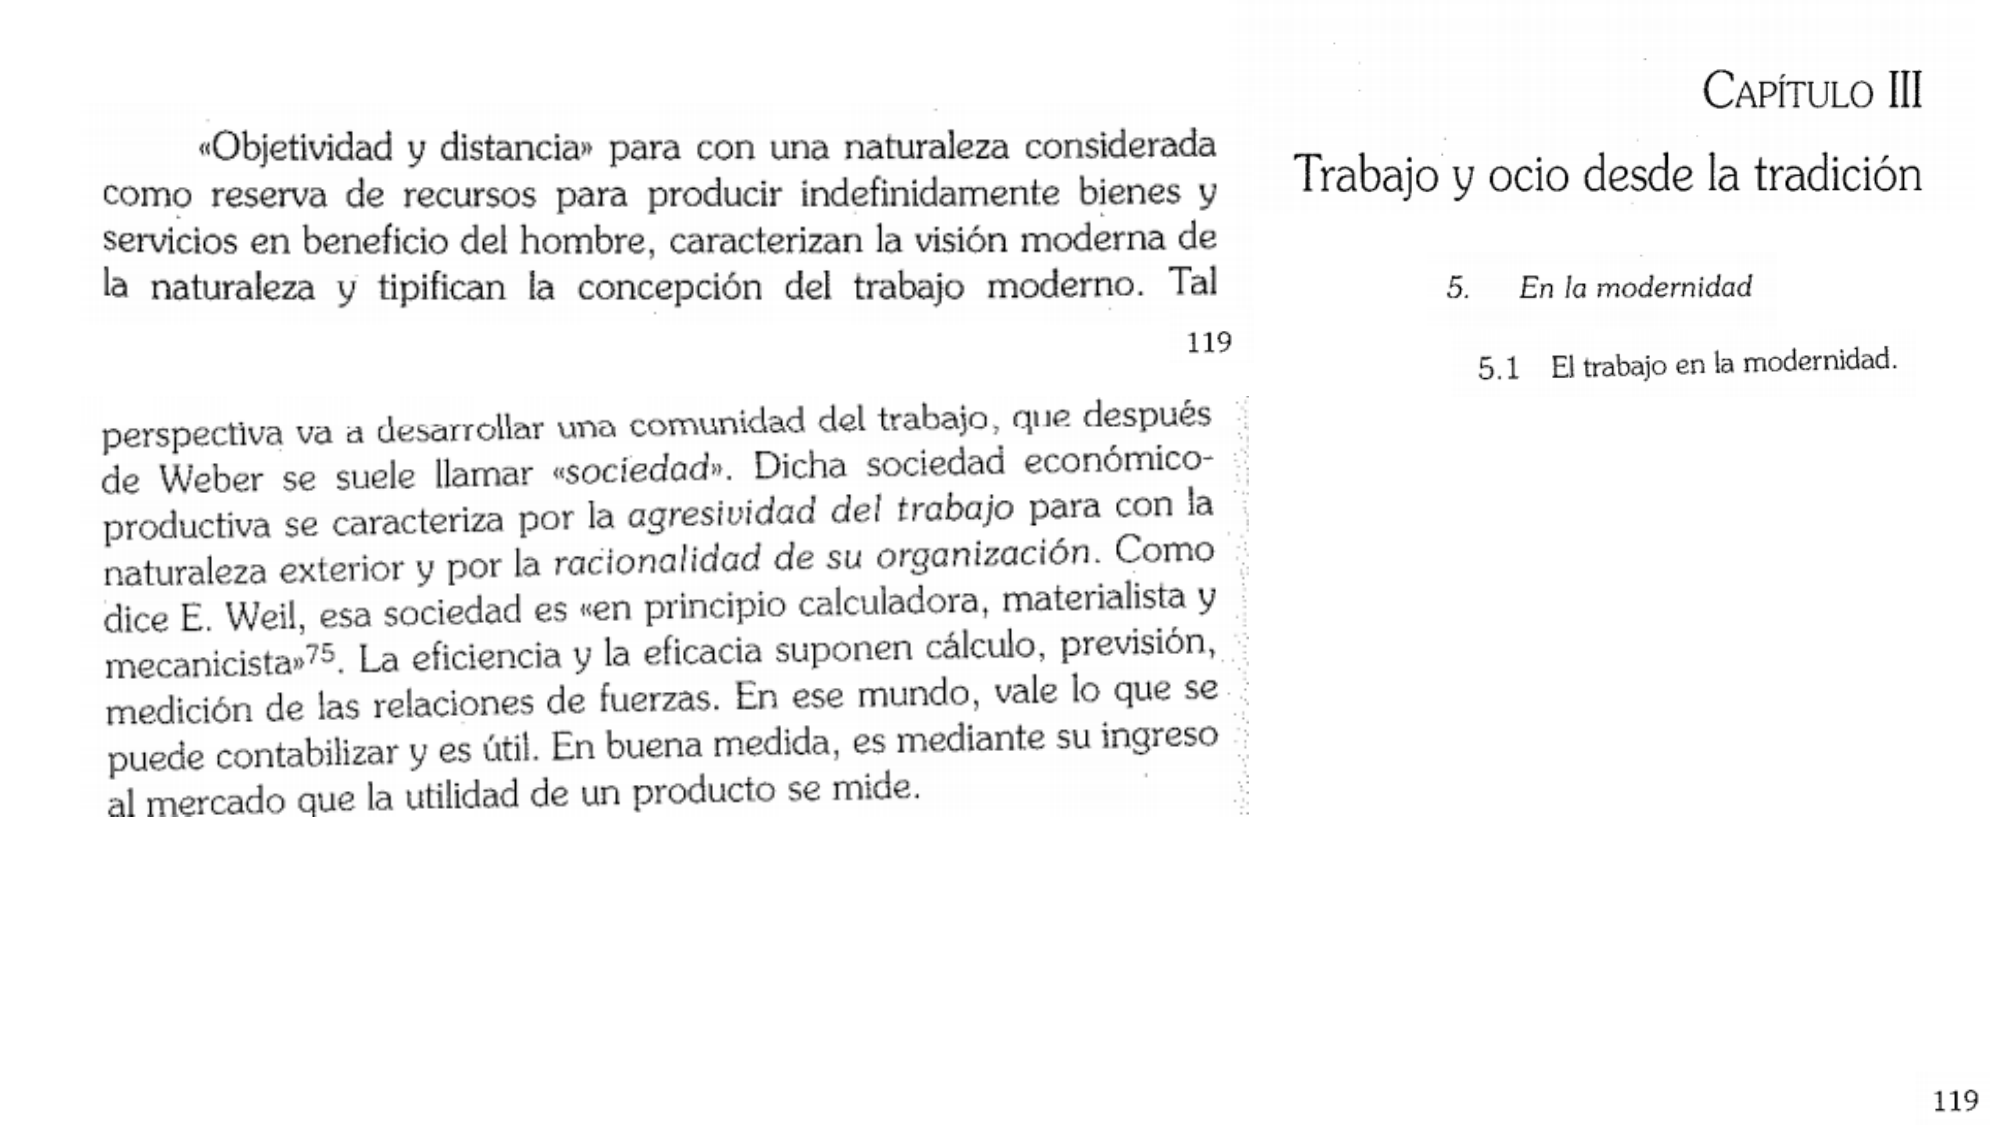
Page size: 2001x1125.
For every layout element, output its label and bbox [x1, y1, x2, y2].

picture [1915, 1071, 1990, 1125]
picture [80, 396, 1249, 817]
picture [80, 0, 1975, 363]
picture [1427, 252, 1916, 397]
